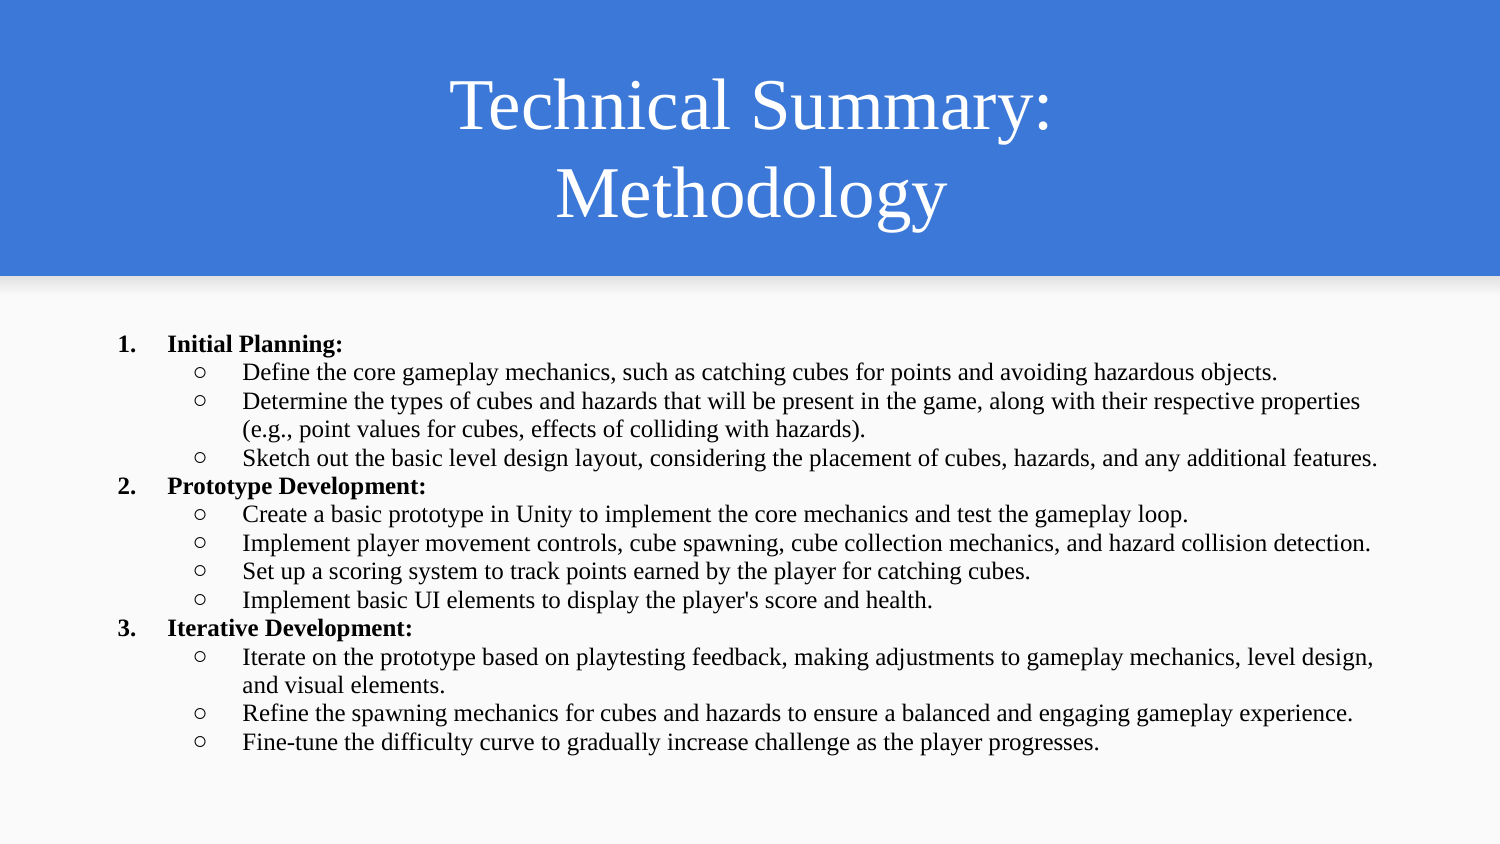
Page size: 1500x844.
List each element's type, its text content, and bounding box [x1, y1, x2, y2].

title Technical Summary: Methodology [77, 41, 1427, 248]
list Initial Planning: Define the core gameplay mechanics, such as catching cubes for points and avoiding hazardous objects. Determine the types of cubes and hazards that will be present in the game, along with their respective properties (e.g., point values for cubes, effects of colliding with hazards). Sketch out the basic level design layout, considering the placement of cubes, hazards, and any additional features. Prototype Development: Create a basic prototype in Unity to implement the core mechanics and test the gameplay loop. Implement player movement controls, cube spawning, cube collection mechanics, and hazard collision detection. Set up a scoring system to track points earned by the player for catching cubes. Implement basic UI elements to display the player's score and health. Iterative Development: Iterate on the prototype based on playtesting feedback, making adjustments to gameplay mechanics, level design, and visual elements. Refine the spawning mechanics for cubes and hazards to ensure a balanced and engaging gameplay experience. Fine-tune the difficulty curve to gradually increase challenge as the player progresses. [77, 314, 1427, 760]
